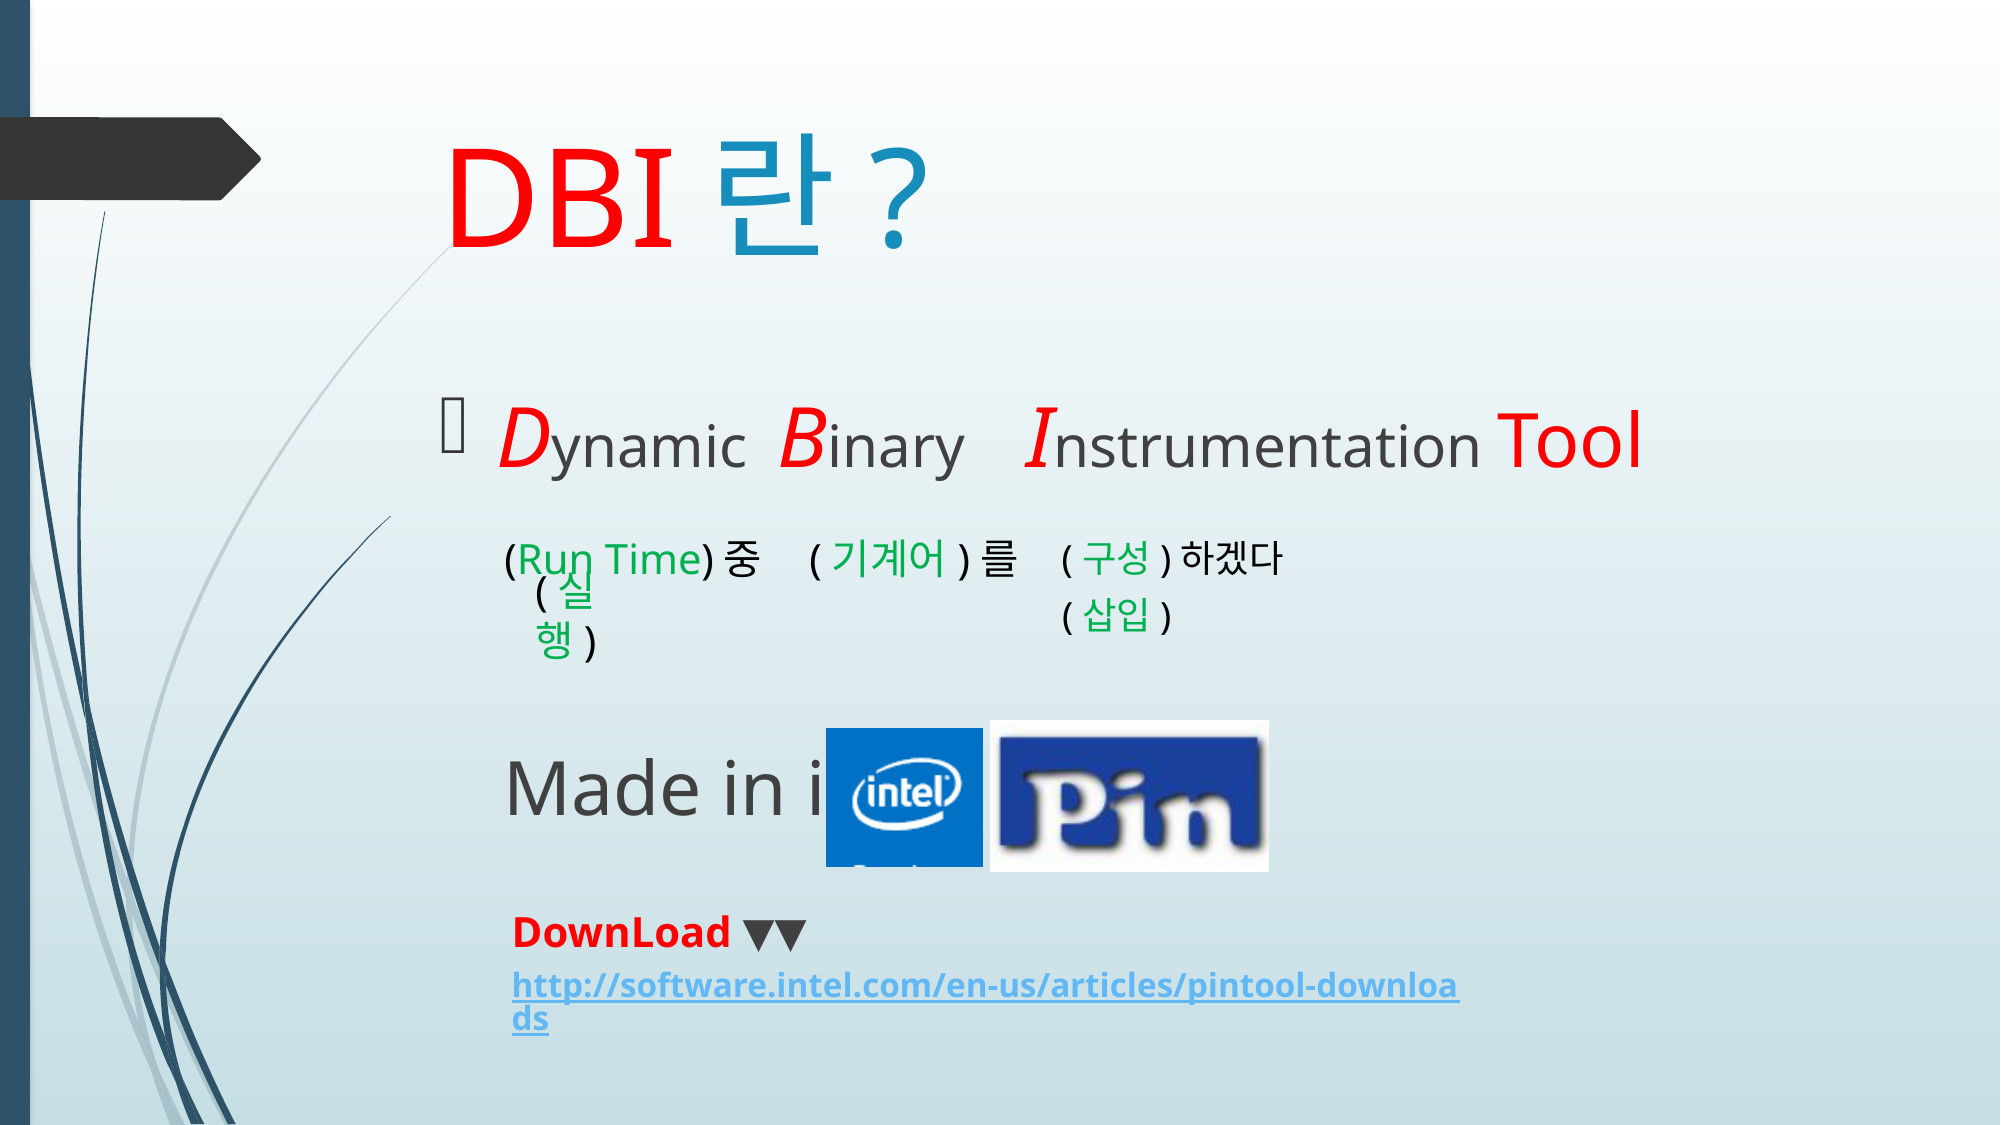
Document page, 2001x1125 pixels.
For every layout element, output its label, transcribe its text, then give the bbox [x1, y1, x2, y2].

text_box DownLoad ▼▼ [496, 898, 899, 982]
text_box (기계어)를 [782, 509, 1021, 607]
picture [989, 719, 1269, 872]
list Dynamic Binary Instrumentation Tool [424, 376, 1888, 997]
text_box (실행) [495, 566, 637, 663]
picture [826, 728, 983, 867]
text_box Made in intel [488, 733, 997, 889]
text_box (Run Time)중 [487, 509, 780, 607]
title DBI란? [425, 102, 1888, 313]
text_box http://software.intel.com/en-us/articles/pintool-downloads [496, 956, 1490, 997]
text_box (구성)하겠다 [1021, 509, 1324, 607]
text_box (삽입) [1021, 566, 1212, 663]
